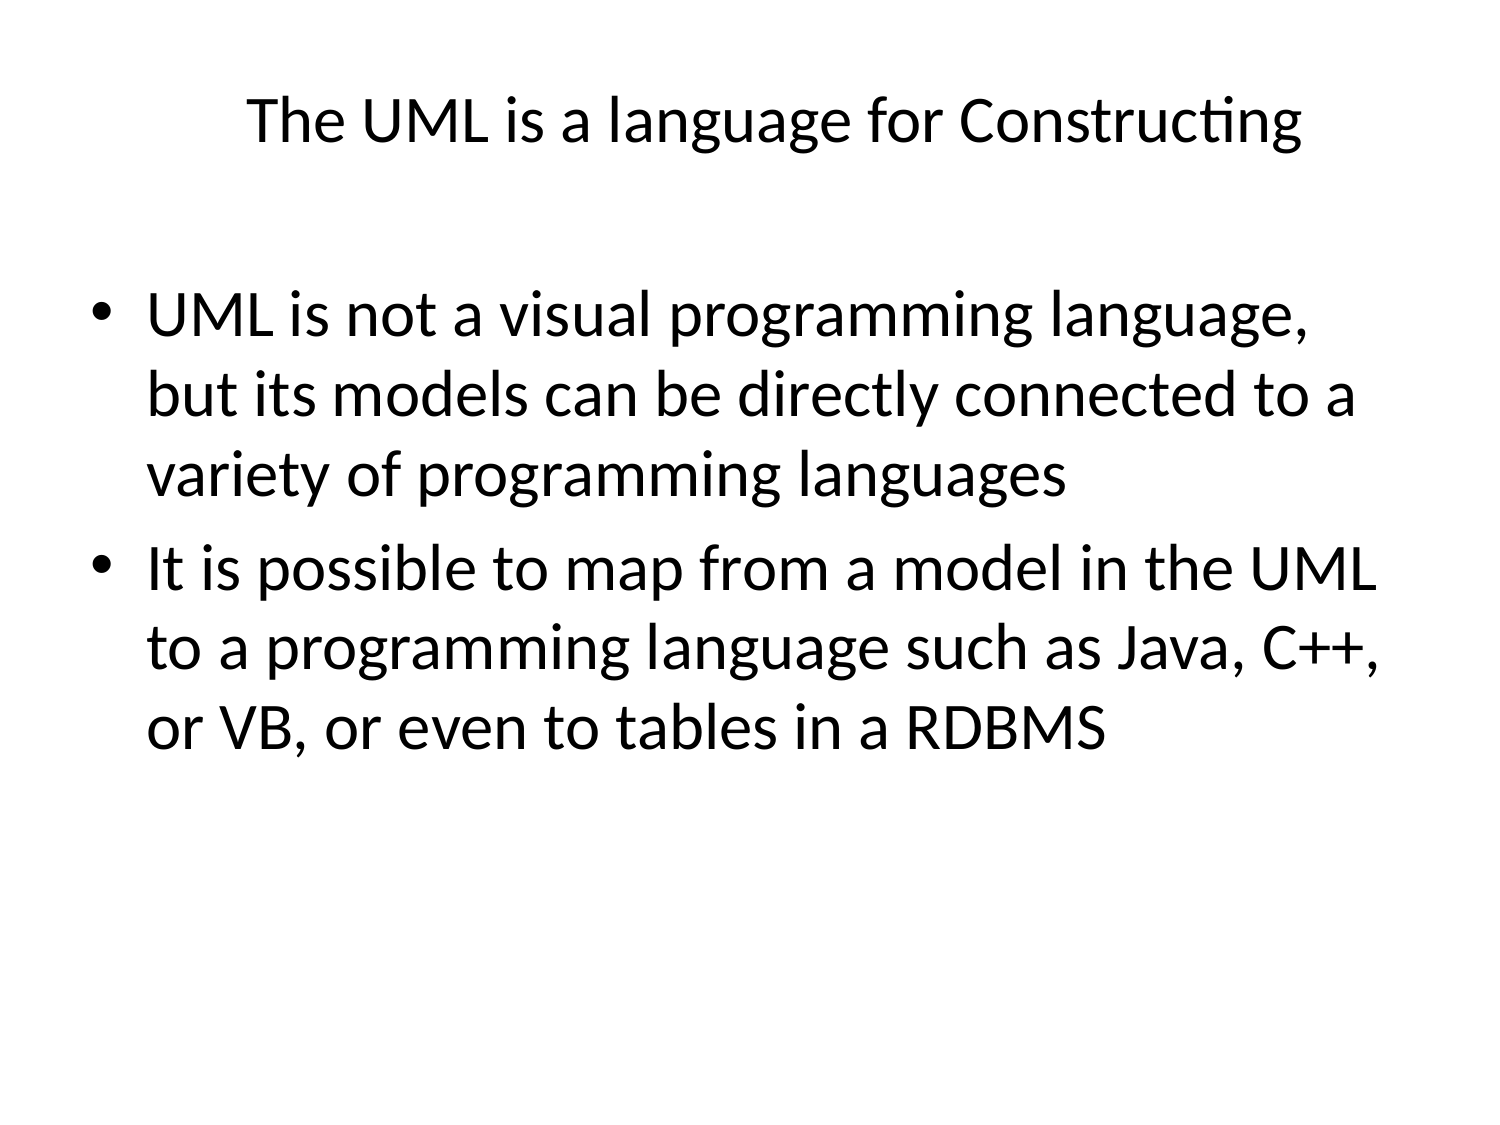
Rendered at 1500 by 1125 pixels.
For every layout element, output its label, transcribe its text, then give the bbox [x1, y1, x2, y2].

title The UML is a language for Constructing [125, 45, 1425, 188]
list UML is not a visual programming language, but its models can be directly connected to a variety of programming languages It is possible to map from a model in the UML to a programming language such as Java, C++, or VB, or even to tables in a RDBMS [75, 262, 1425, 963]
